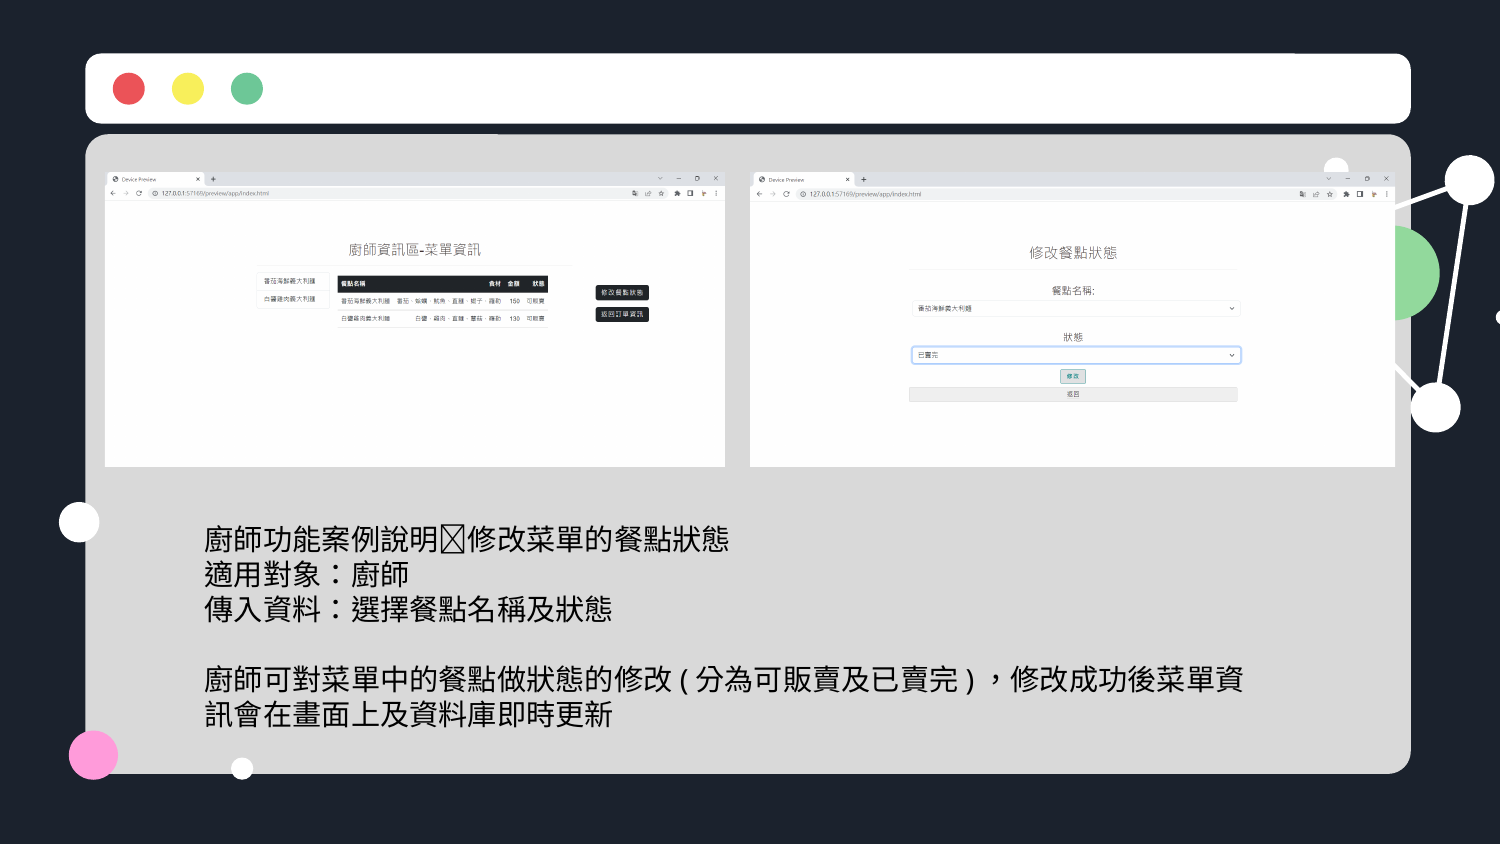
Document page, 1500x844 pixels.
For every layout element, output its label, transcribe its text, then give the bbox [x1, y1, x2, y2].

picture [104, 172, 726, 468]
picture [749, 172, 1396, 468]
text_box 廚師功能案例說明修改菜單的餐點狀態 適用對象：廚師 傳入資料：選擇餐點名稱及狀態 廚師可對菜單中的餐點做狀態的修改(分為可販賣及已賣完)，修改成功後菜單資訊會在畫面上及資料庫即時更新 [189, 514, 1289, 739]
